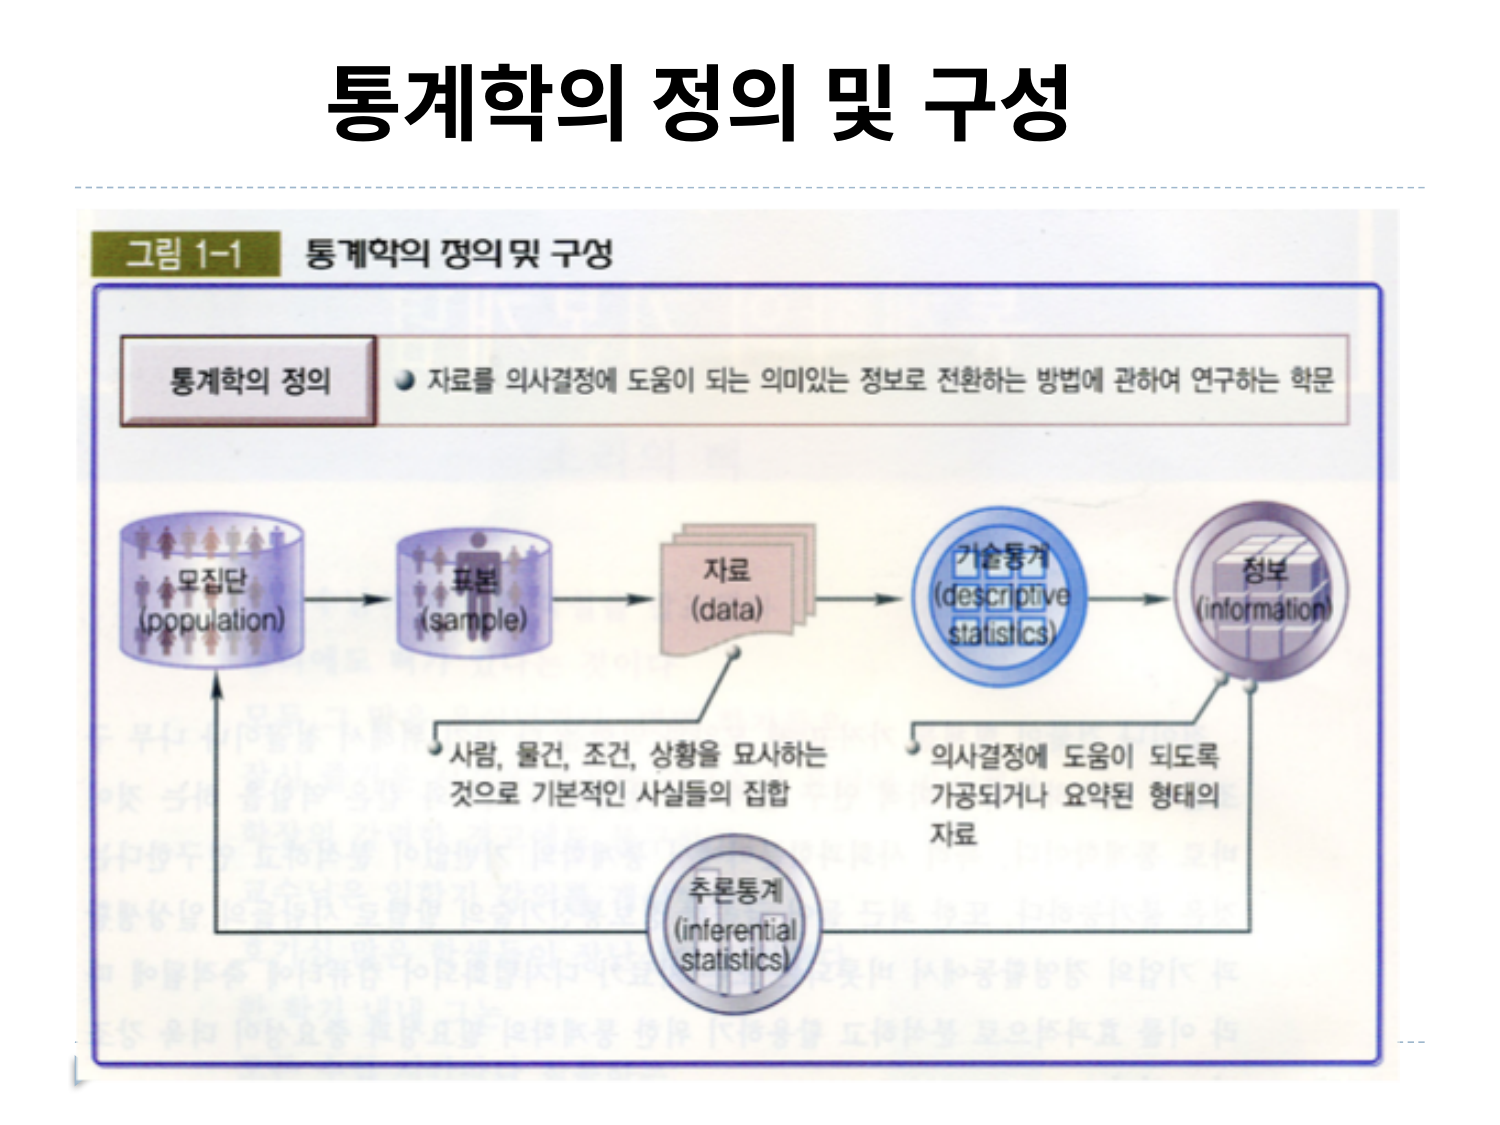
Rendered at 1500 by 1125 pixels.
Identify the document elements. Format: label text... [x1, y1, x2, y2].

text_box 통계학의 정의 및 구성 [178, 30, 1247, 172]
picture [76, 207, 1400, 1083]
